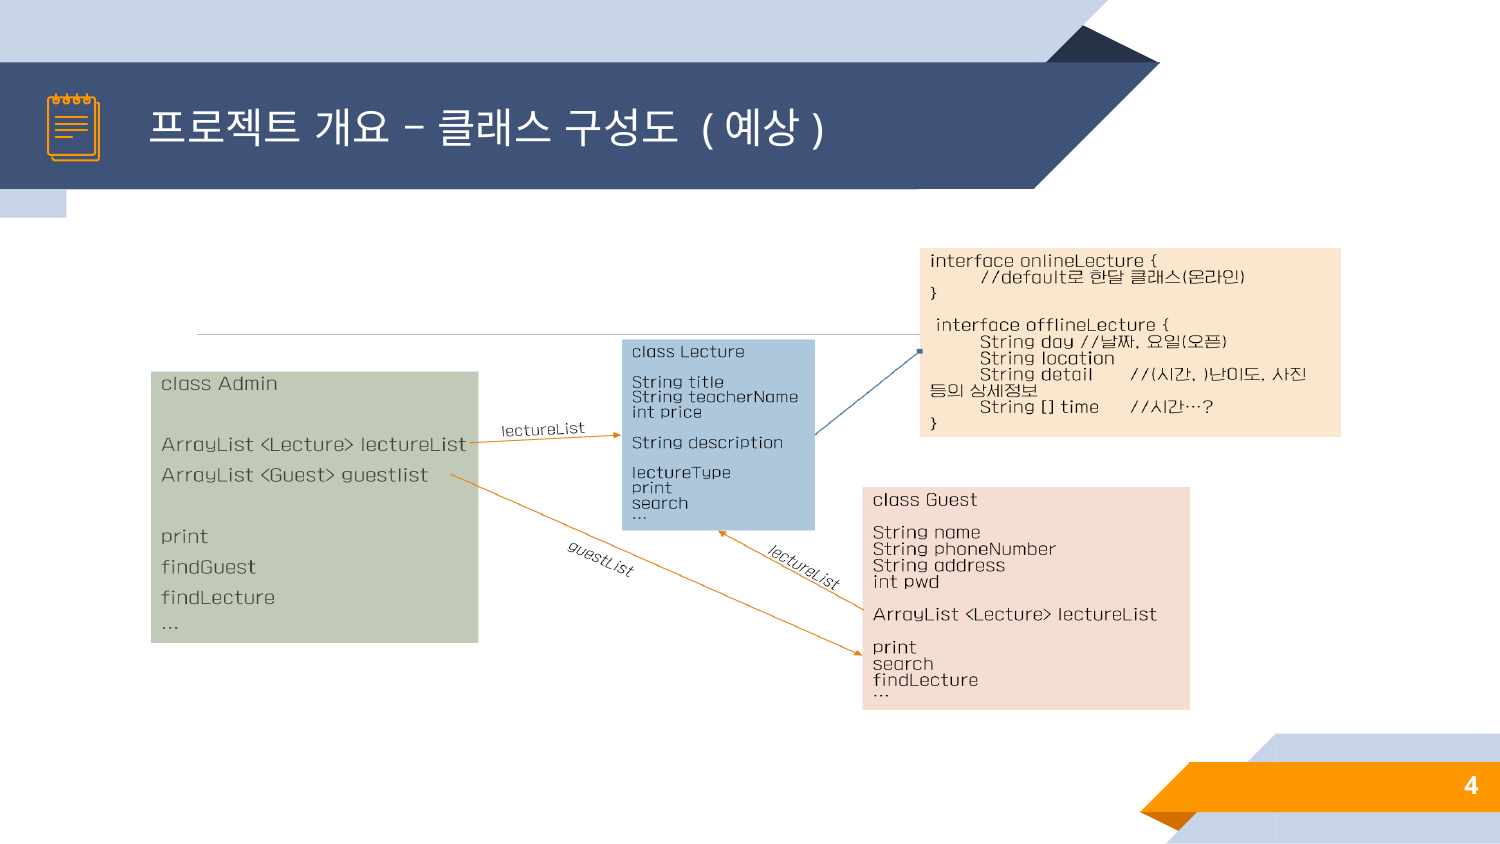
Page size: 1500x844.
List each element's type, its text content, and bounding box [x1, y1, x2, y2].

slide_number 4 [1249, 760, 1494, 813]
title 프로젝트 개요 – 클래스 구성도 (예상) [133, 64, 997, 188]
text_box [47, 93, 100, 161]
picture [65, 189, 1394, 711]
